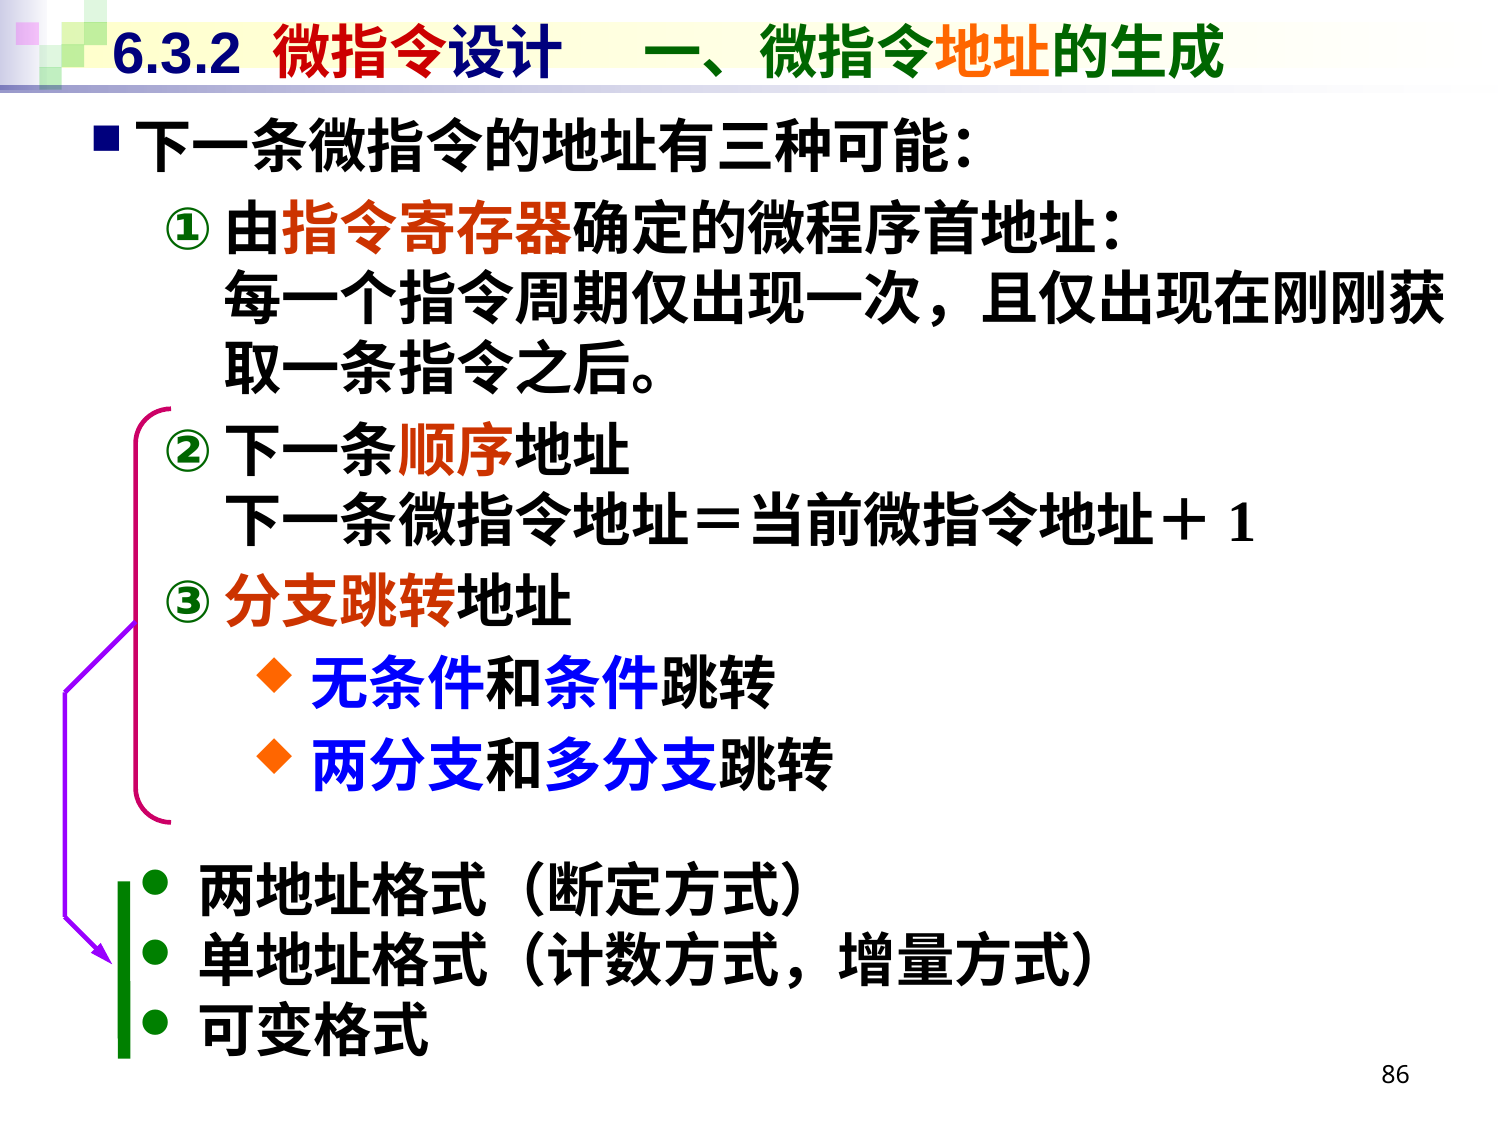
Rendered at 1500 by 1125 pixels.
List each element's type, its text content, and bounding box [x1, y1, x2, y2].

text_box [64, 916, 113, 965]
list 下一条微指令的地址有三种可能： 由指令寄存器确定的微程序首地址： 每一个指令周期仅出现一次，且仅出现在刚刚获取一条指令之后。 下一条顺序地址 下一条微指令地址＝当前微指令地址＋1 分支跳转地址 无条件和条件跳转 两分支和多分支跳转 [74, 101, 1483, 1107]
text_box [135, 408, 172, 823]
text_box 两地址格式（断定方式） 单地址格式（计数方式，增量方式） 可变格式 [123, 846, 1211, 1071]
title 6.3.2 微指令设计 一、微指令地址的生成 [97, 7, 1483, 94]
